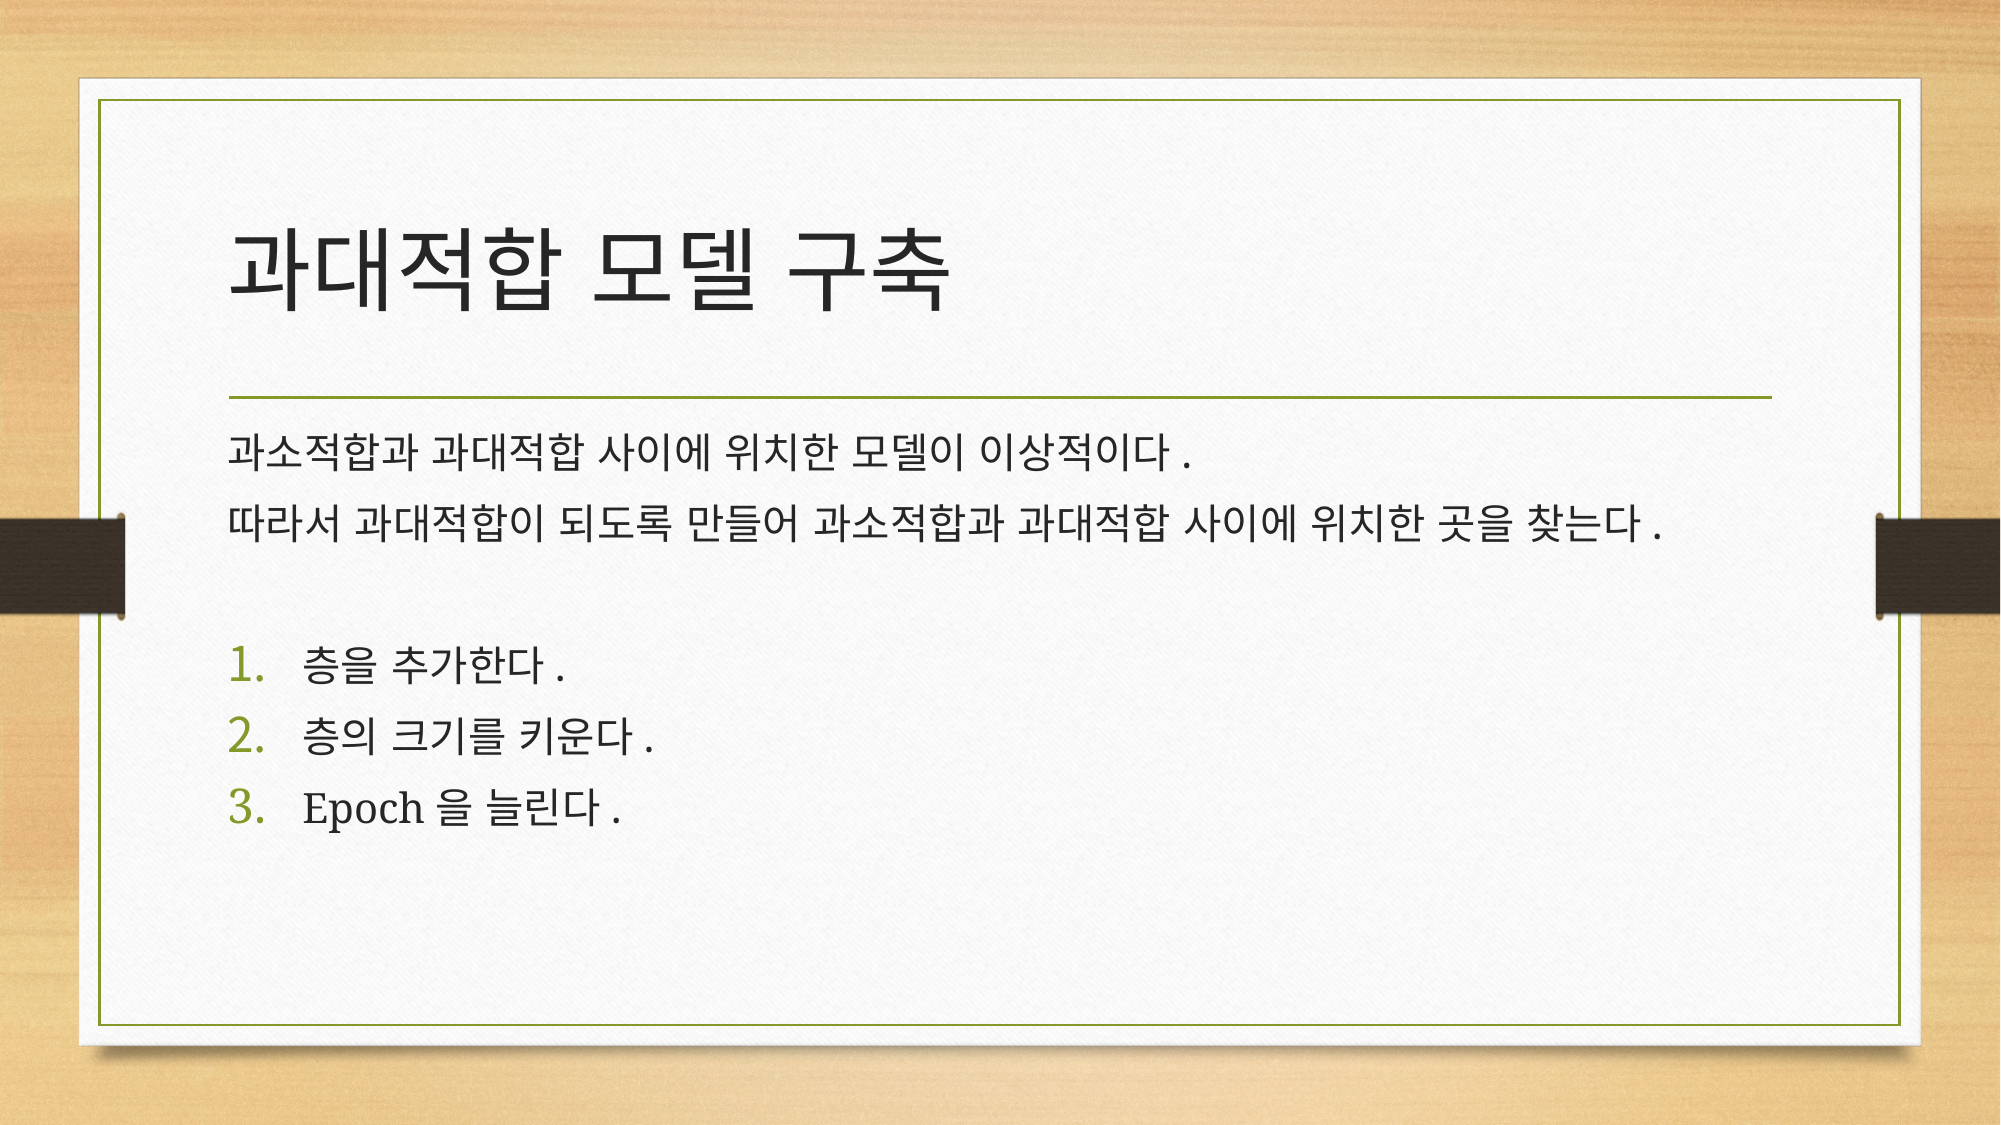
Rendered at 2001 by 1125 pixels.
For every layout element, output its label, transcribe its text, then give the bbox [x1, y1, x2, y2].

list 과소적합과 과대적합 사이에 위치한 모델이 이상적이다. 따라서 과대적합이 되도록 만들어 과소적합과 과대적합 사이에 위치한 곳을 찾는다. 층을 추가한다. 층의 크기를 키운다. Epoch을 늘린다. [212, 419, 1788, 964]
picture [0, 0, 2001, 1125]
title 과대적합 모델 구축 [212, 161, 1788, 375]
